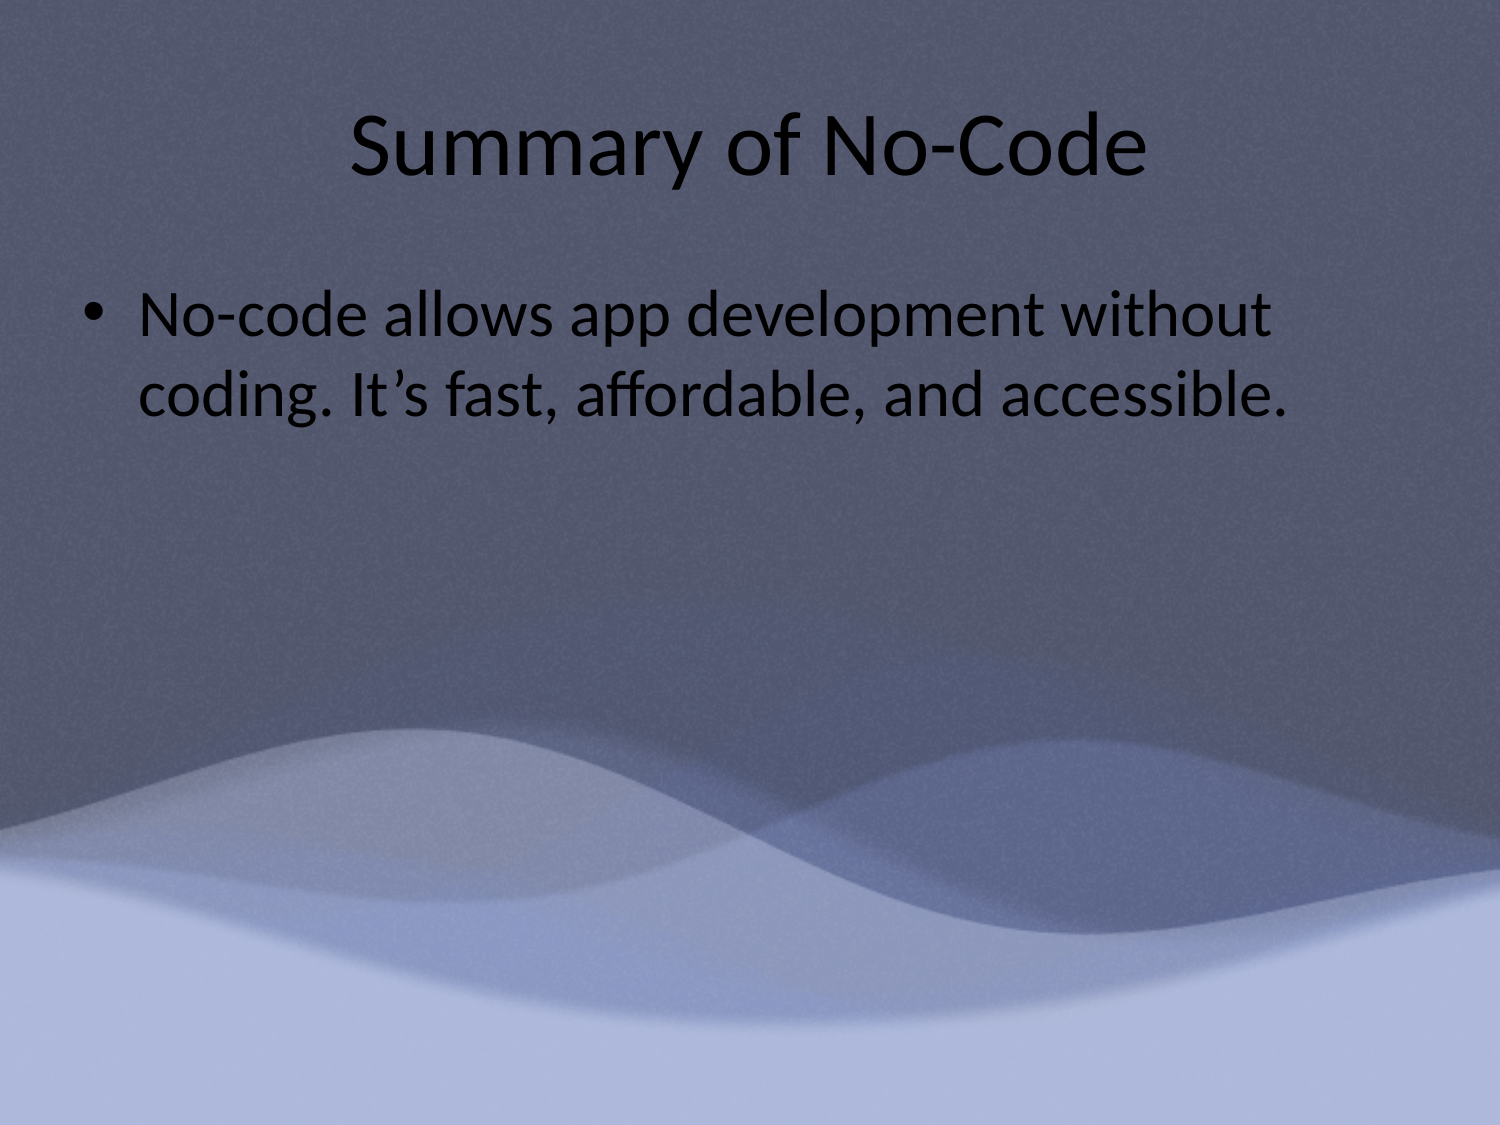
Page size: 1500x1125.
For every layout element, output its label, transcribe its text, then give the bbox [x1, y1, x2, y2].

title Summary of No-Code [74, 44, 1426, 234]
picture [0, 0, 1500, 1125]
list No-code allows app development without coding. It’s fast, affordable, and accessible. [74, 261, 1426, 1006]
